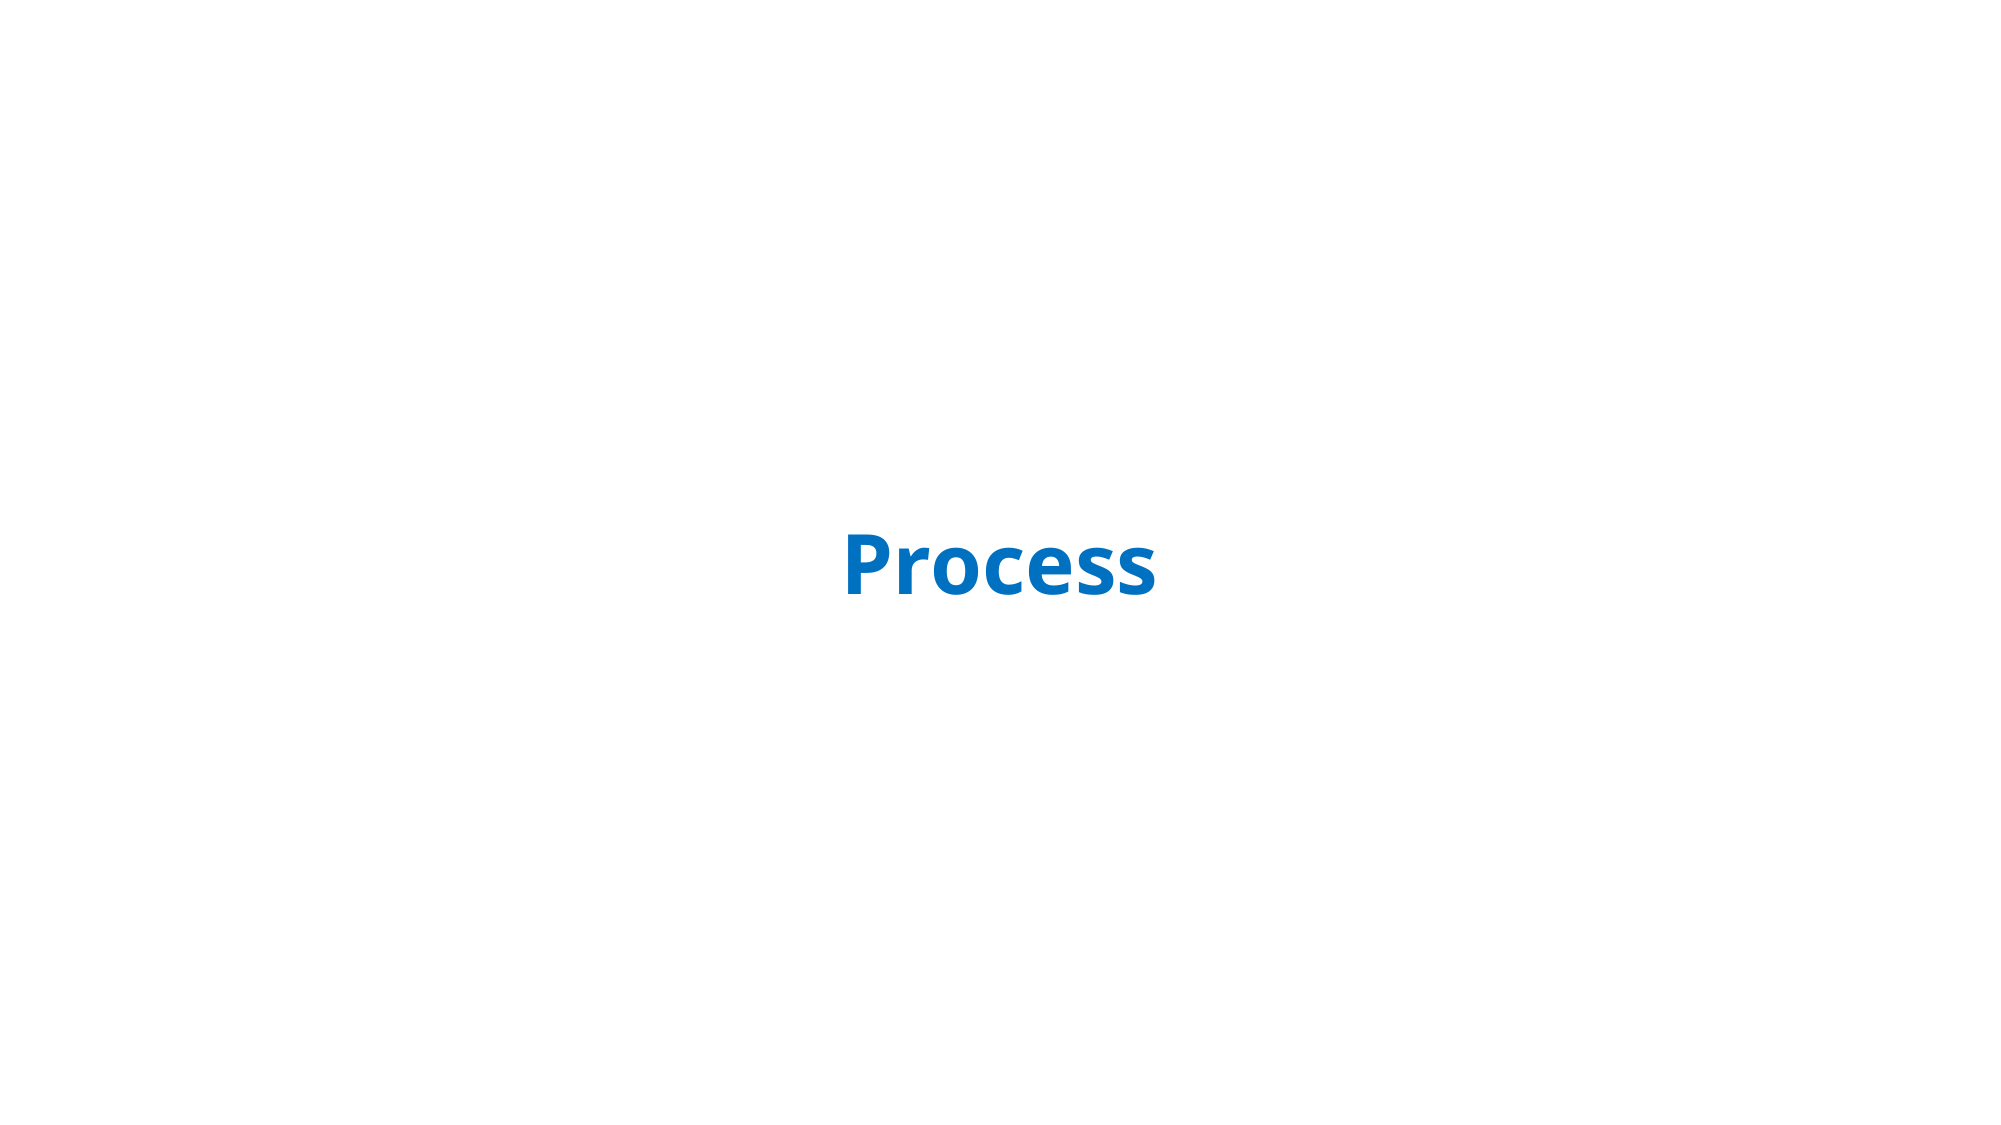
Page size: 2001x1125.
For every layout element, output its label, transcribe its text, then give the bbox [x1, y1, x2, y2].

title Process [273, 420, 1727, 627]
